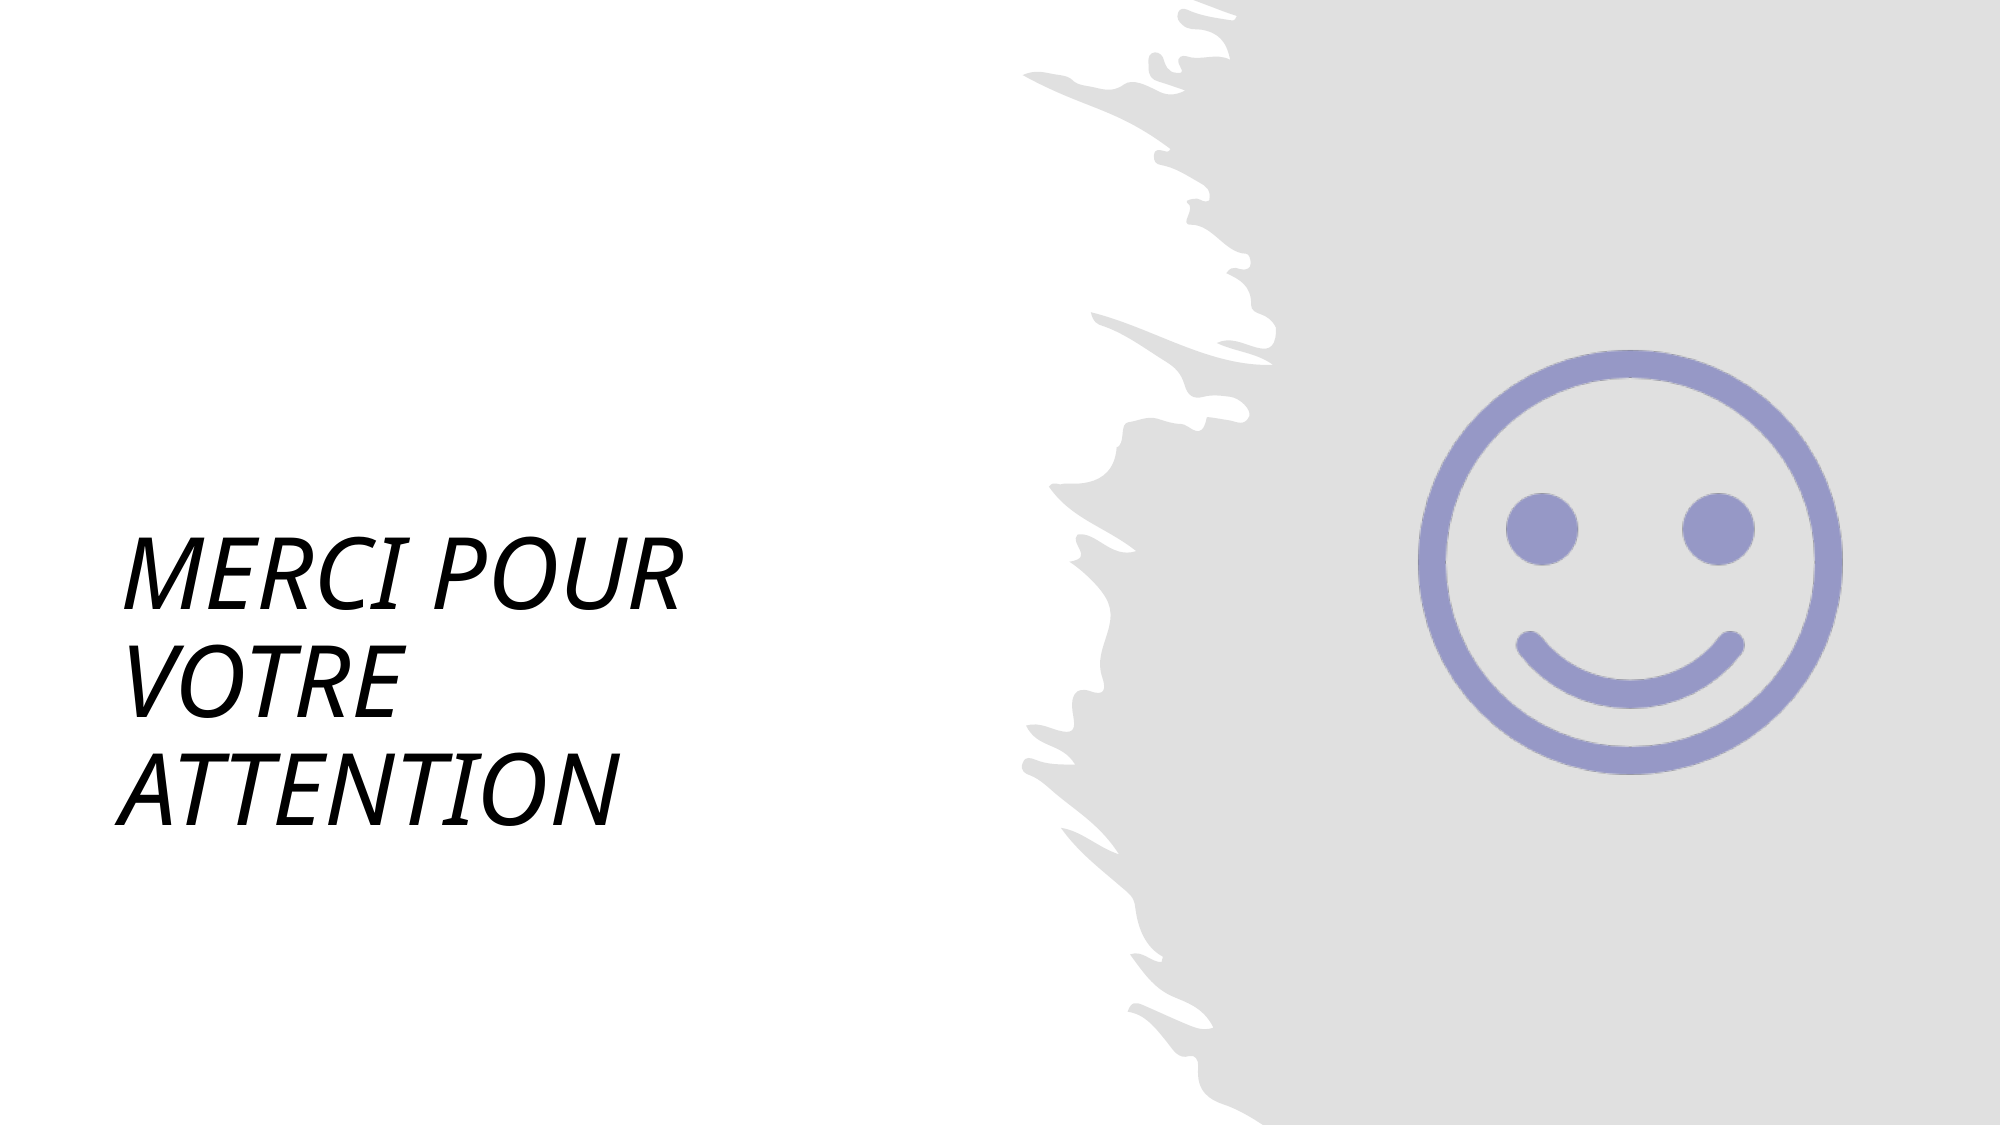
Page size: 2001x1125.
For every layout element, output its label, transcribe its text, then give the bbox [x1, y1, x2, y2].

title MERCI POUR VOTRE ATTENTION [105, 105, 864, 855]
text_box [0, 0, 1274, 1125]
text_box [1020, 0, 2000, 1125]
picture [1366, 298, 1895, 827]
